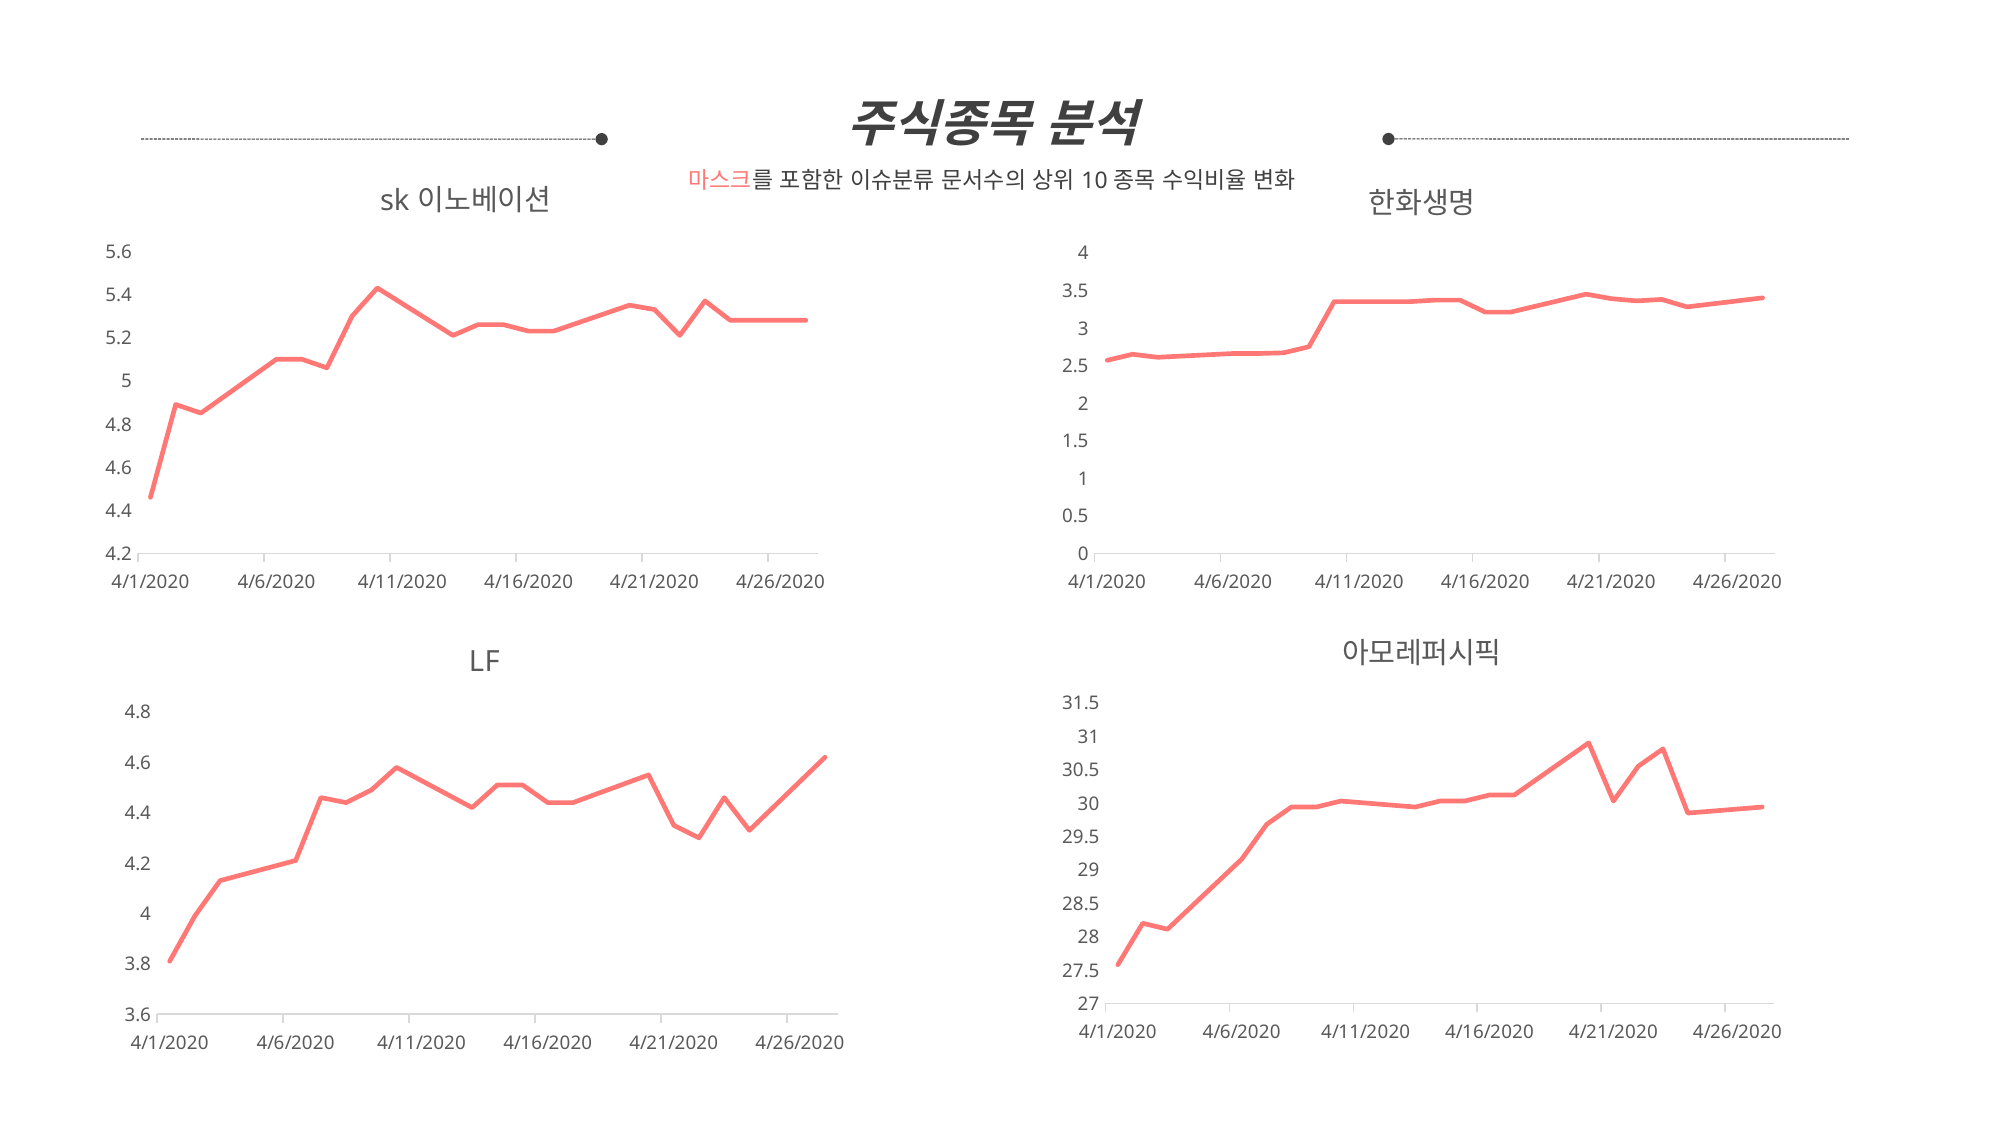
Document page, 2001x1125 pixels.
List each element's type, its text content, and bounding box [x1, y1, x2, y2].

text_box 주식종목 분석 마스크를 포함한 이슈분류 문서수의 상위10종목 수익비율 변화 [605, 54, 1380, 201]
chart [109, 614, 860, 1065]
chart [90, 153, 841, 604]
chart [1047, 153, 1798, 1054]
